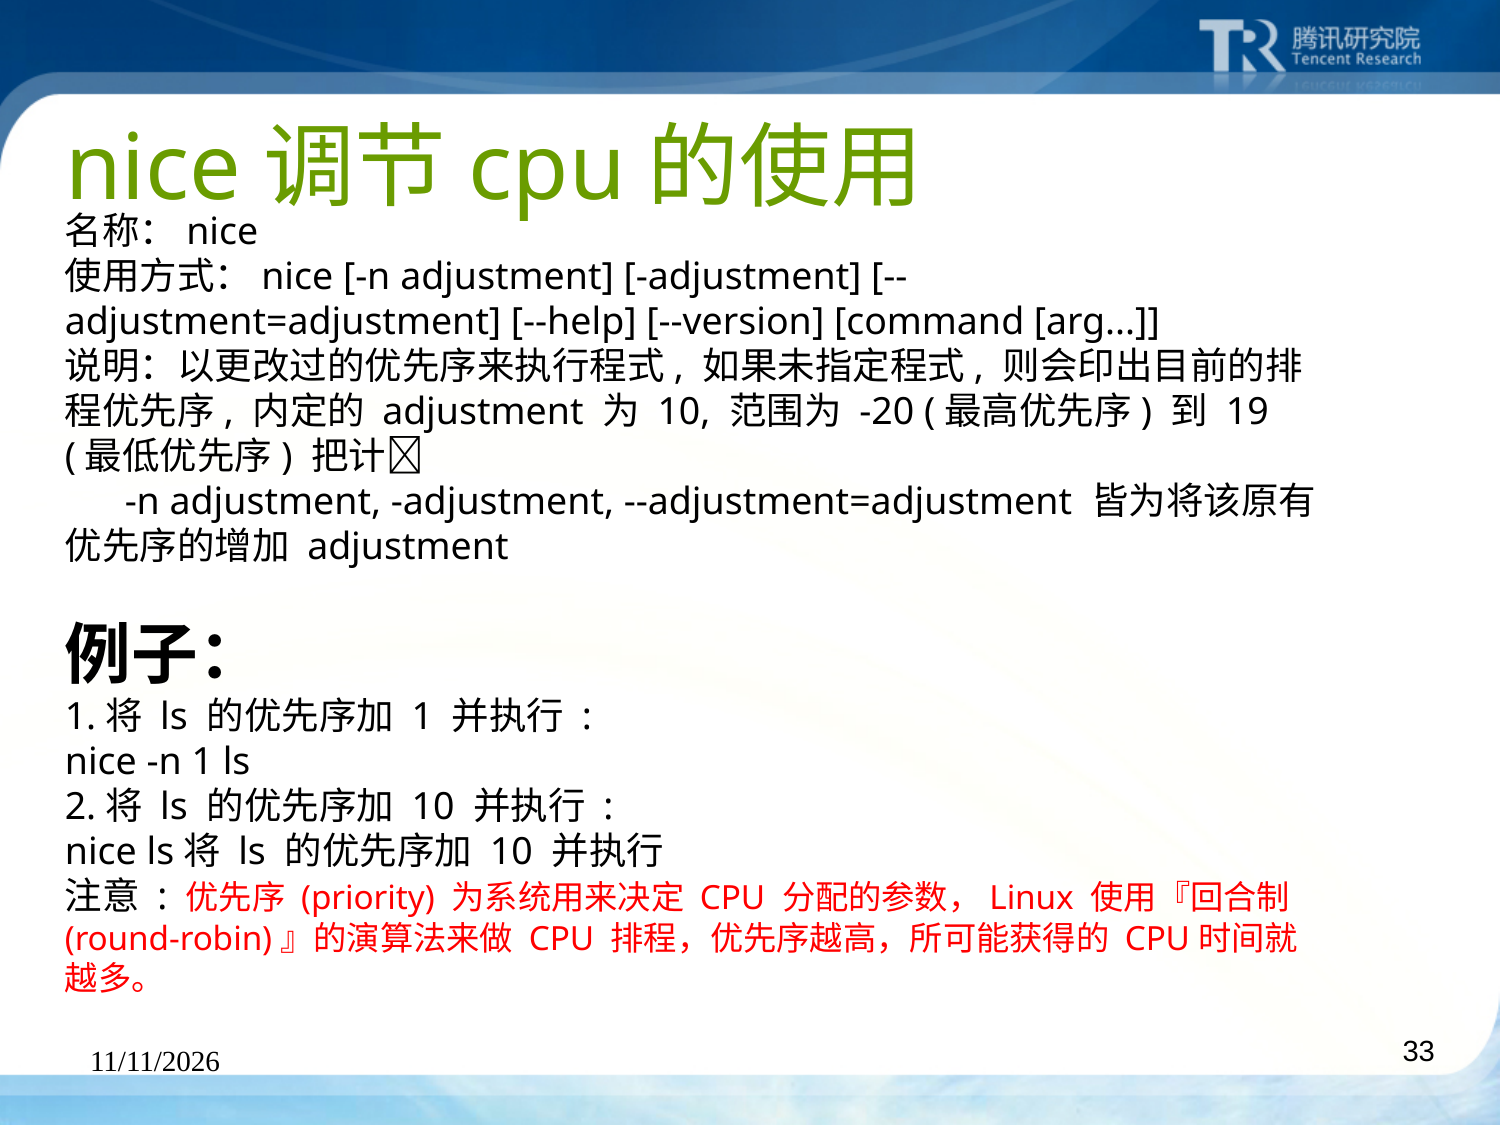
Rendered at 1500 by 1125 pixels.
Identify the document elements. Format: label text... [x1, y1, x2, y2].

text_box 名称：nice 使用方式：nice [-n adjustment] [-adjustment] [--adjustment=adjustment] [--help] [--version] [command [arg...]] 说明：以更改过的优先序来执行程式, 如果未指定程式, 则会印出目前的排程优先序, 内定的 adjustment 为 10, 范围为 -20 (最高优先序) 到 19 (最低优先序) 把计 -n adjustment, -adjustment, --adjustment=adjustment 皆为将该原有优先序的增加 adjustment 例子： 1.将 ls 的优先序加 1 并执行 : nice -n 1 ls 2.将 ls 的优先序加 10 并执行 : nice ls将 ls 的优先序加 10 并执行 注意 : 优先序 (priority) 为系统用来决定 CPU 分配的参数，Linux 使用『回合制(round-robin)』的演算法来做 CPU 排程，优先序越高，所可能获得的 CPU时间就越多。 [49, 199, 1338, 1005]
picture [0, 0, 1500, 1125]
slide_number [74, 1034, 426, 1113]
title nice调节cpu的使用 [49, 99, 1388, 226]
slide_number 33 [1099, 1024, 1451, 1091]
